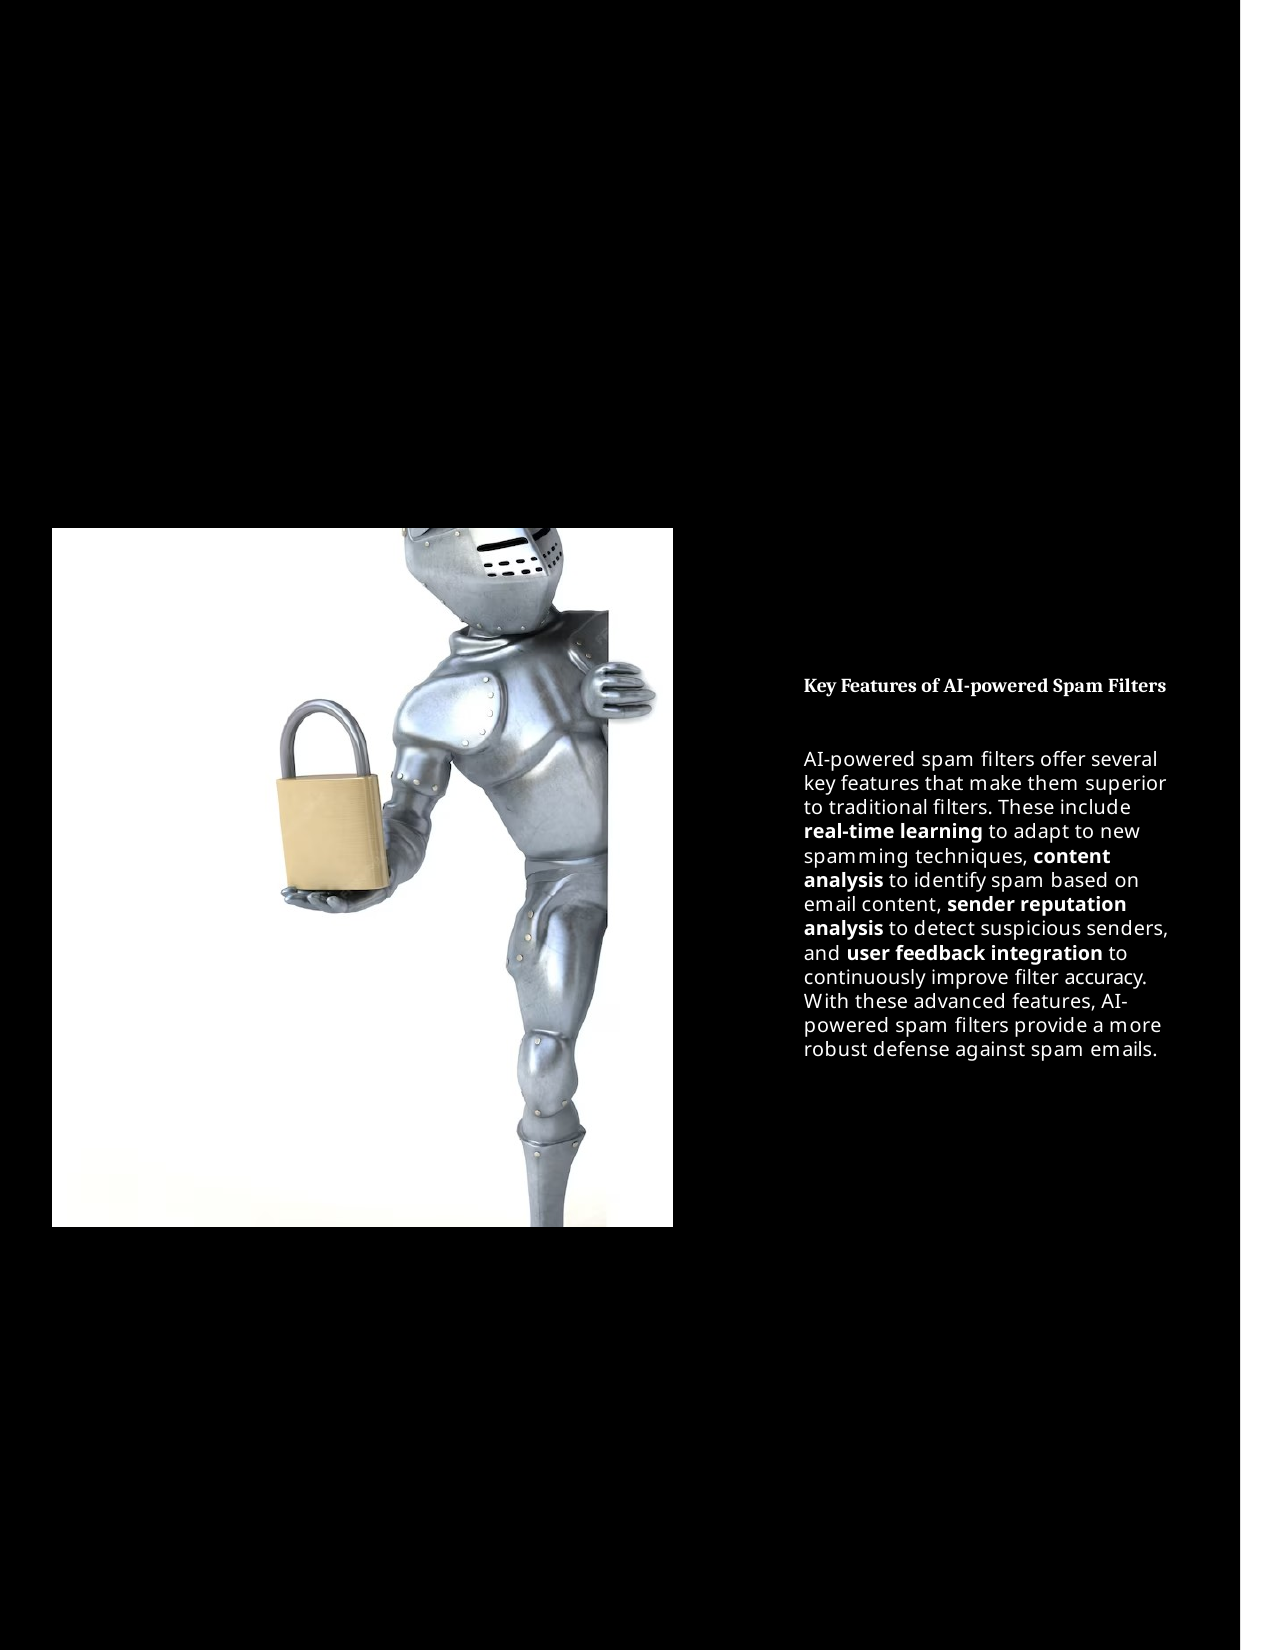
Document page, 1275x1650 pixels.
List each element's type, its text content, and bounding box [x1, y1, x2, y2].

picture [52, 527, 674, 1227]
text_box Key Features of AI-powered Spam Filters AI-powered spam ﬁlters offer several key features that make them superior to traditional ﬁlters. These include real-time learning to adapt to new spamming techniques, content analysis to identify spam based on email content, sender reputation analysis to detect suspicious senders, and user feedback integration to continuously improve ﬁlter accuracy. With these advanced features, AI- powered spam ﬁlters provide a more robust defense against spam emails. [801, 670, 1186, 1061]
text_box [0, 0, 1241, 1650]
